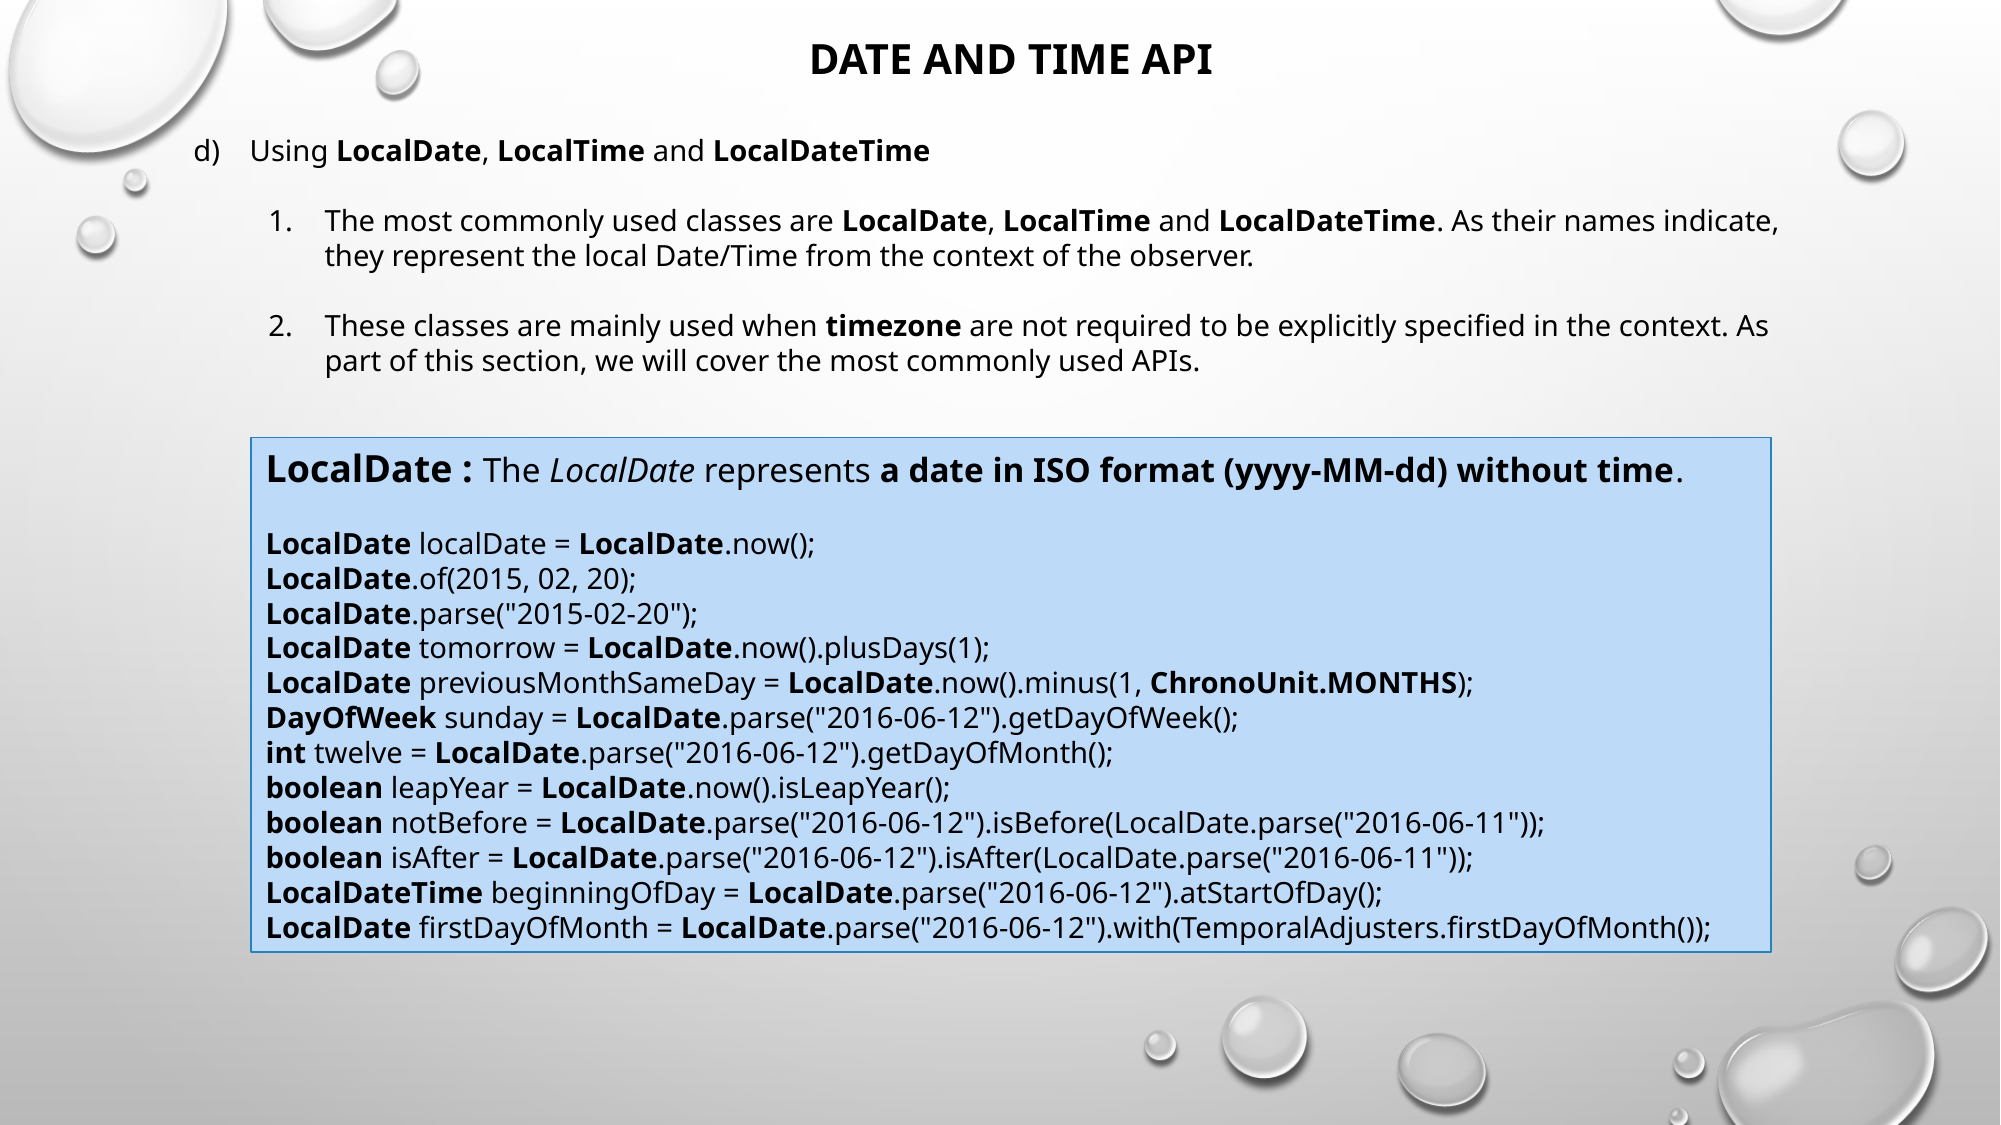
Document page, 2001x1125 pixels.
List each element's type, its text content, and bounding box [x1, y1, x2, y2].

text_box LocalDate : The LocalDate represents a date in ISO format (yyyy-MM-dd) without time. LocalDate localDate = LocalDate.now(); LocalDate.of(2015, 02, 20); LocalDate.parse("2015-02-20"); LocalDate tomorrow = LocalDate.now().plusDays(1); LocalDate previousMonthSameDay = LocalDate.now().minus(1, ChronoUnit.MONTHS); DayOfWeek sunday = LocalDate.parse("2016-06-12").getDayOfWeek(); int twelve = LocalDate.parse("2016-06-12").getDayOfMonth(); boolean leapYear = LocalDate.now().isLeapYear(); boolean notBefore = LocalDate.parse("2016-06-12").isBefore(LocalDate.parse("2016-06-11")); boolean isAfter = LocalDate.parse("2016-06-12").isAfter(LocalDate.parse("2016-06-11")); LocalDateTime beginningOfDay = LocalDate.parse("2016-06-12").atStartOfDay(); LocalDate firstDayOfMonth = LocalDate.parse("2016-06-12").with(TemporalAdjusters.firstDayOfMonth()); [250, 437, 1772, 953]
title Date and time api [429, 0, 1593, 125]
picture [0, 0, 2000, 1125]
text_box Using LocalDate, LocalTime and LocalDateTime The most commonly used classes are LocalDate, LocalTime and LocalDateTime. As their names indicate, they represent the local Date/Time from the context of the observer. These classes are mainly used when timezone are not required to be explicitly specified in the context. As part of this section, we will cover the most commonly used APIs. [178, 125, 1817, 385]
